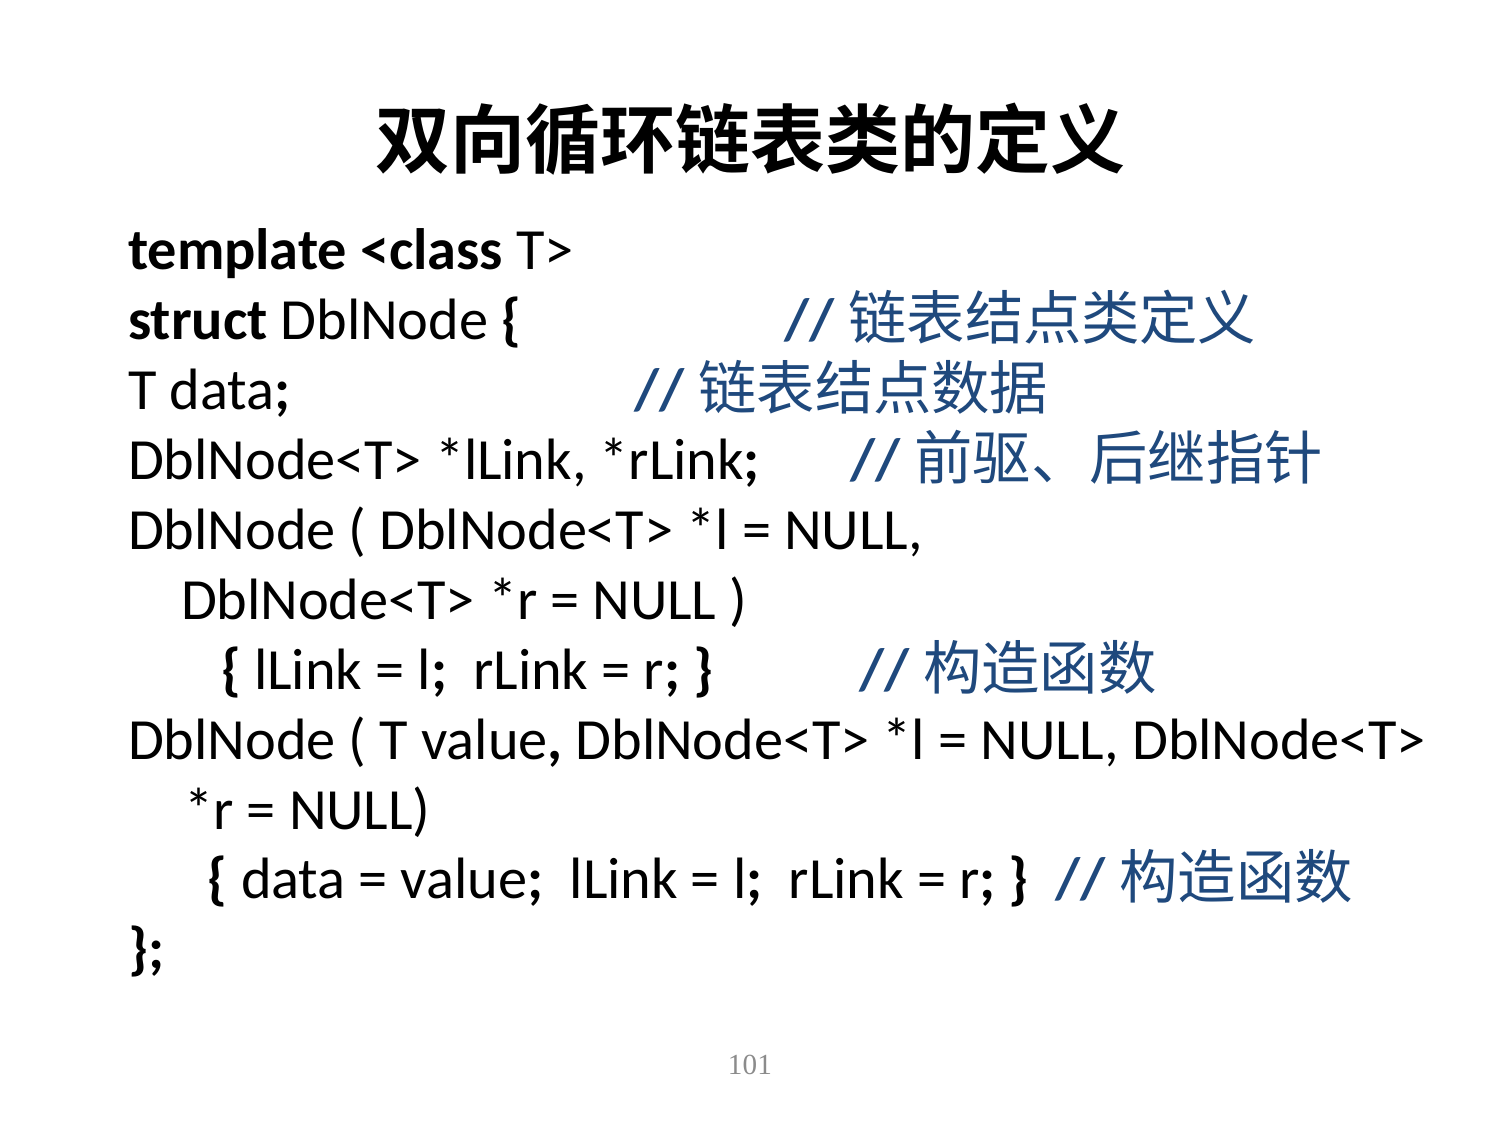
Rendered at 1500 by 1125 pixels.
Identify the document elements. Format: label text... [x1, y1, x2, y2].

list template <class T> struct DblNode { //链表结点类定义 T data; //链表结点数据 DblNode<T> *lLink, *rLink; //前驱、后继指针 DblNode ( DblNode<T> *l = NULL, DblNode<T> *r = NULL ) { lLink = l; rLink = r; } //构造函数 DblNode ( T value, DblNode<T> *l = NULL, DblNode<T> *r = NULL) { data = value; lLink = l; rLink = r; } //构造函数 }; [113, 203, 1464, 1078]
slide_number 101 [512, 1025, 988, 1100]
title 双向循环链表类的定义 [75, 75, 1425, 201]
